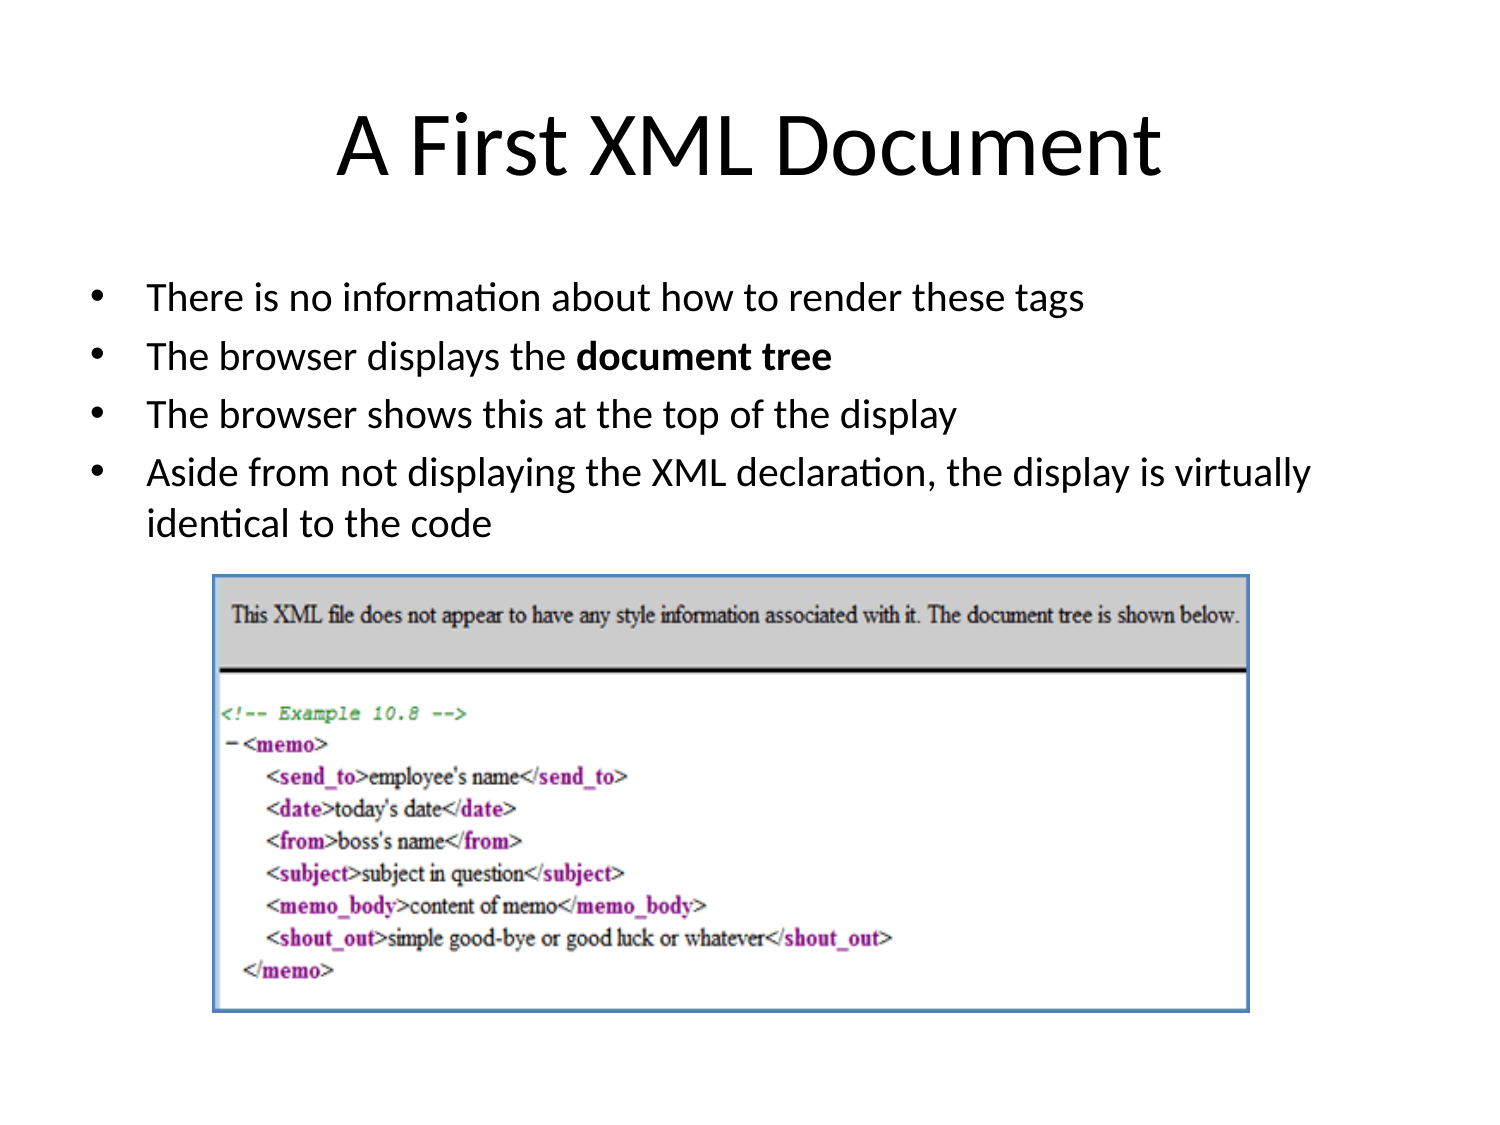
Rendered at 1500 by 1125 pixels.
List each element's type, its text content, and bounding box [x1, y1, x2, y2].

picture [212, 574, 1251, 1013]
list There is no information about how to render these tags The browser displays the document tree The browser shows this at the top of the display Aside from not displaying the XML declaration, the display is virtually identical to the code [75, 262, 1425, 1005]
title A First XML Document [75, 45, 1425, 233]
